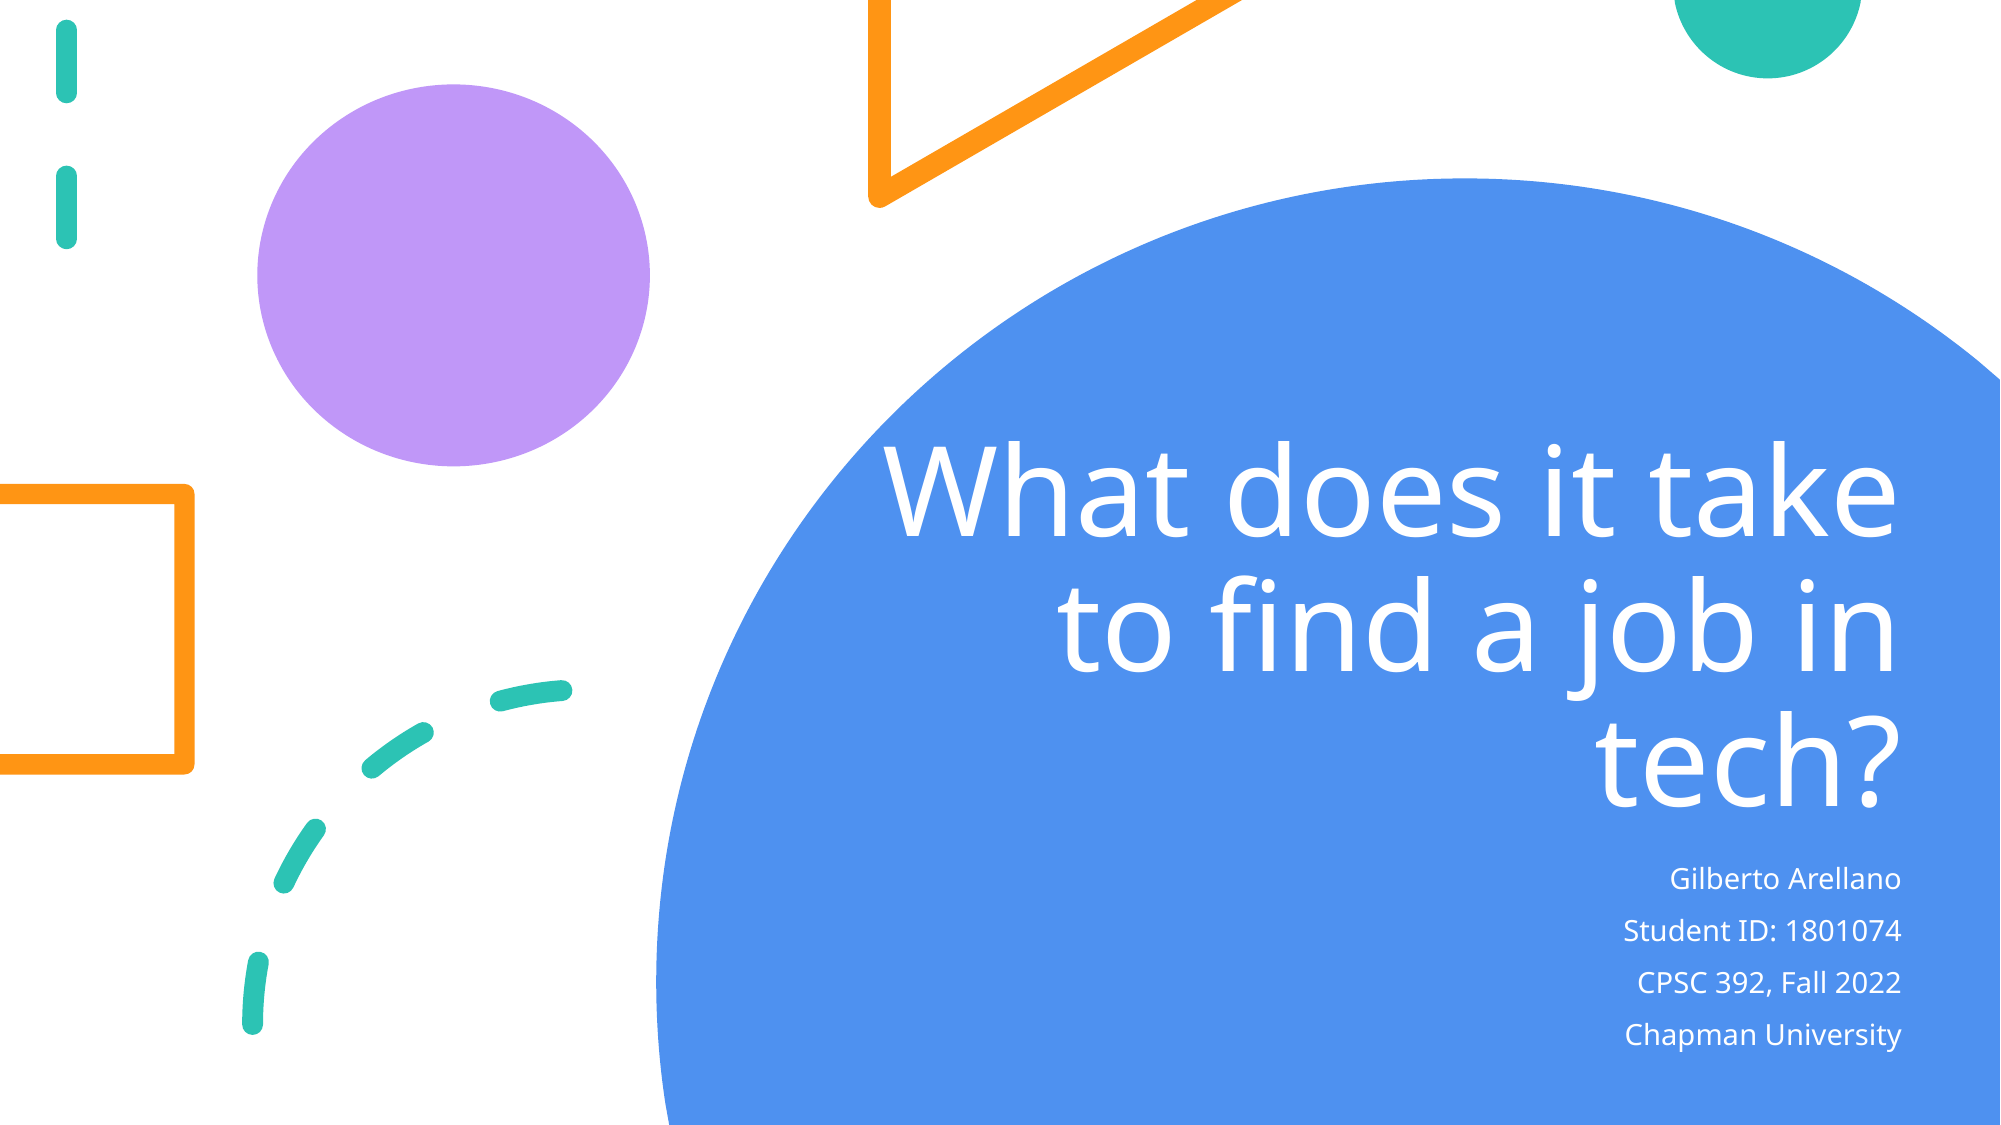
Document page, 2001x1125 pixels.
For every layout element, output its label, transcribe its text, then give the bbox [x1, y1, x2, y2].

title What does it take to find a job in tech? [789, 450, 1917, 842]
subtitle Gilberto Arellano Student ID: 1801074 CPSC 392, Fall 2022 Chapman University [835, 856, 1917, 1093]
